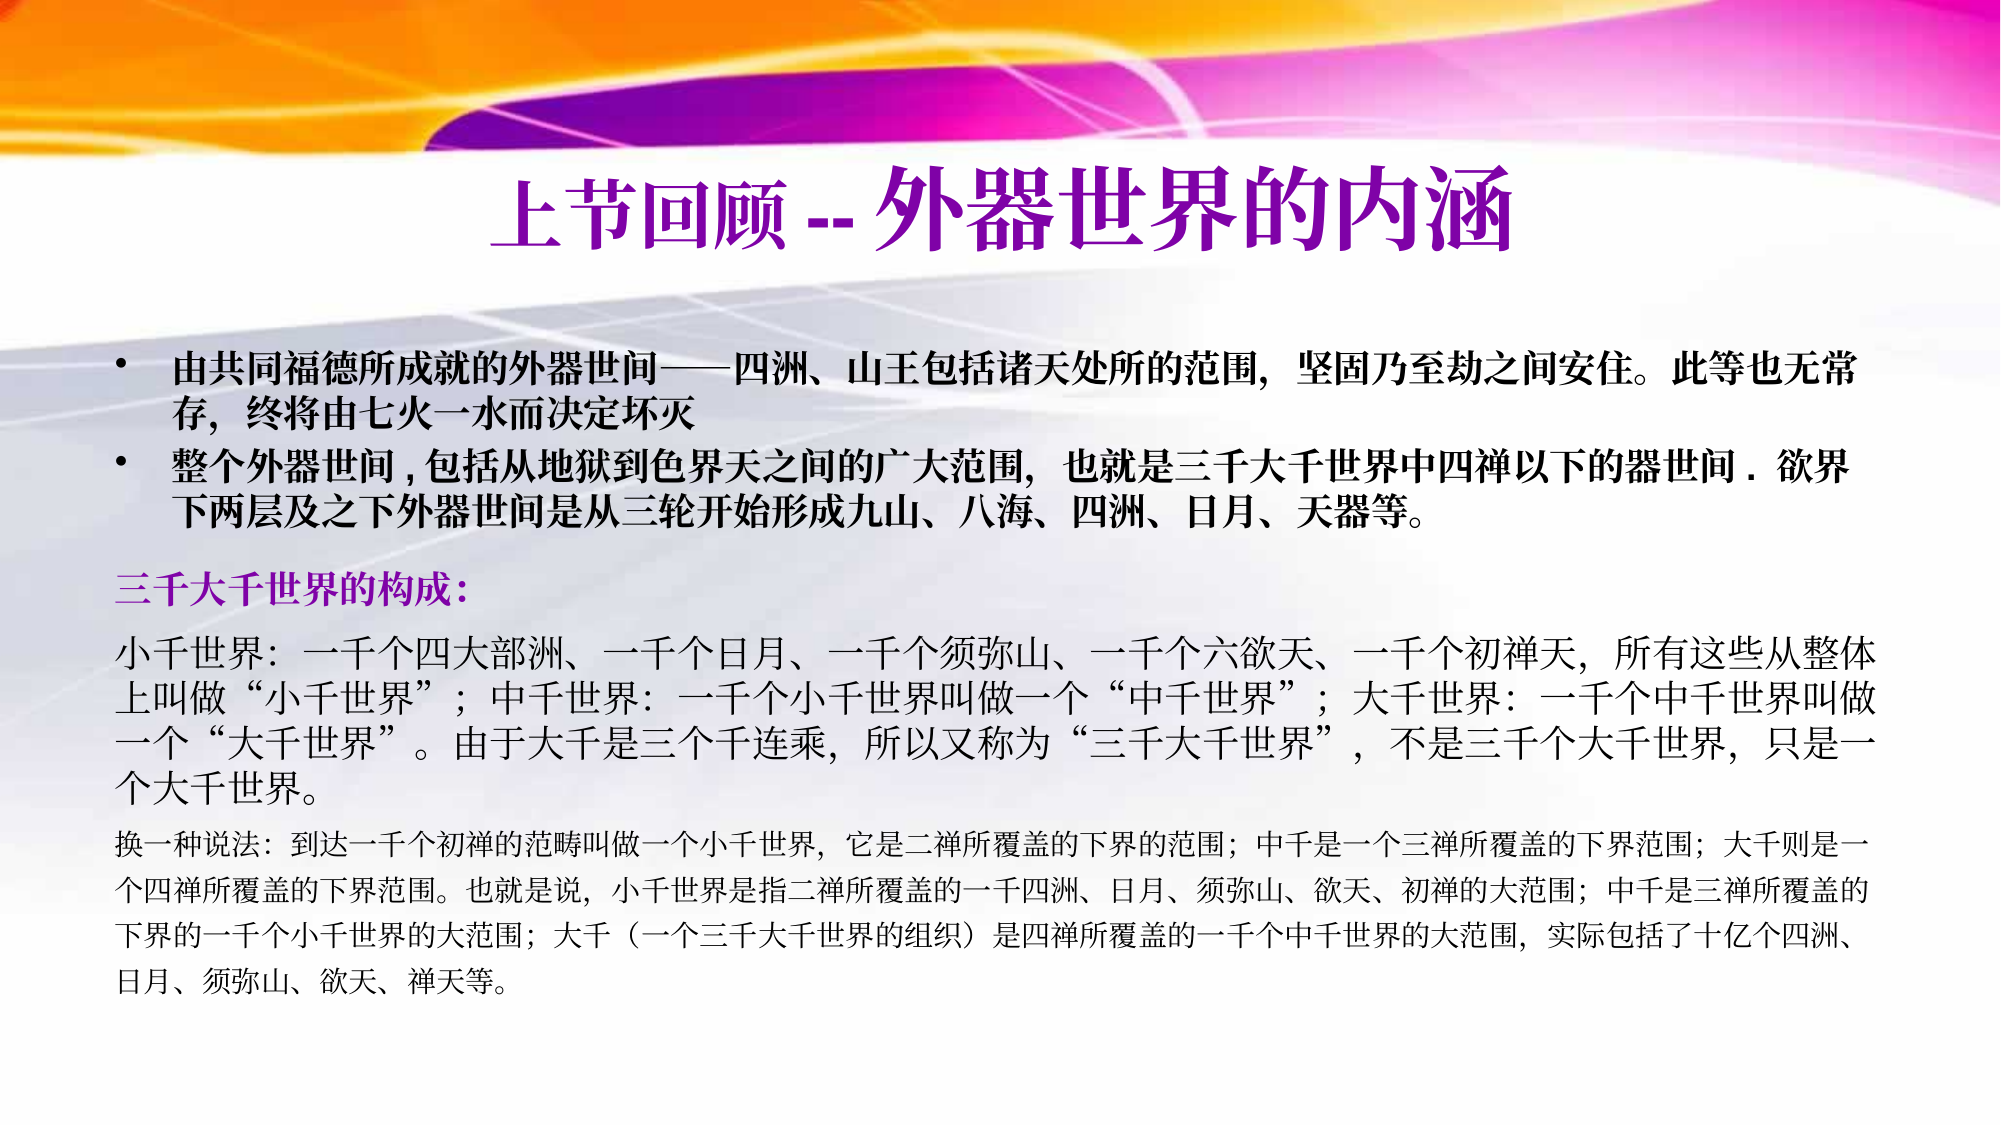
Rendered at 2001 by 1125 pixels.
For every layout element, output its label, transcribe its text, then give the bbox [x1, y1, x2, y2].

list 由共同福德所成就的外器世间——四洲、山王包括诸天处所的范围，坚固乃至劫之间安住。此等也无常存，终将由七火一水而决定坏灭 整个外器世间,包括从地狱到色界天之间的广大范围，也就是三千大千世界中四禅以下的器世间. 欲界下两层及之下外器世间是从三轮开始形成九山、八海、四洲、日月、天器等。 三千大千世界的构成： 小千世界：一千个四大部洲、一千个日月、一千个须弥山、一千个六欲天、一千个初禅天，所有这些从整体上叫做“小千世界”；中千世界：一千个小千世界叫做一个“中千世界”；大千世界：一千个中千世界叫做一个“大千世界”。由于大千是三个千连乘，所以又称为“三千大千世界”，不是三千个大千世界，只是一个大千世界。 换一种说法：到达一千个初禅的范畴叫做一个小千世界，它是二禅所覆盖的下界的范围；中千是一个三禅所覆盖的下界范围；大千则是一个四禅所覆盖的下界范围。也就是说，小千世界是指二禅所覆盖的一千四洲、日月、须弥山、欲天、初禅的大范围；中千是三禅所覆盖的下界的一千个小千世界的大范围；大千（一个三千大千世界的组织）是四禅所覆盖的一千个中千世界的大范围，实际包括了十亿个四洲、日月、须弥山、欲天、禅天等。 [99, 337, 1901, 1006]
title 上节回顾--外器世界的内涵 [7, 113, 1998, 302]
picture [0, 0, 2001, 1125]
